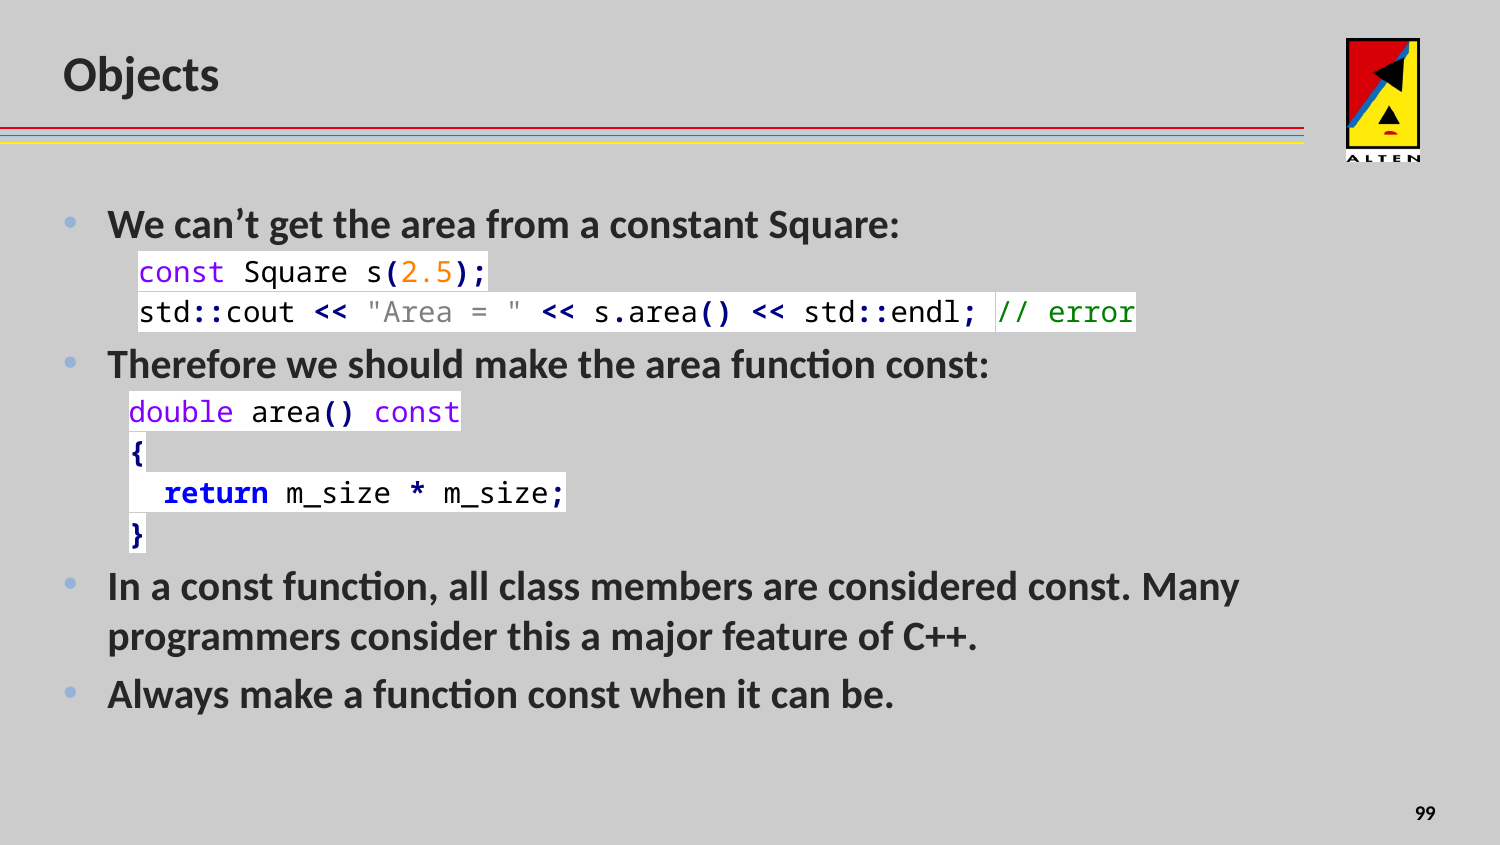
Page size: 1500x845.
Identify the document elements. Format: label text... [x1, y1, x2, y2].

title Objects [63, 15, 1305, 127]
slide_number 4 [1322, 778, 1437, 845]
picture [0, 137, 1304, 144]
list We can’t get the area from a constant Square: const Square s(2.5); std::cout << "Area = " << s.area() << std::endl; // error Therefore we should make the area function const: double area() const { return m_size * m_size; } In a const function, all class members are considered const. Many programmers consider this a major feature of C++. Always make a function const when it can be. [63, 197, 1303, 735]
picture [0, 127, 1304, 134]
picture [1346, 38, 1420, 162]
